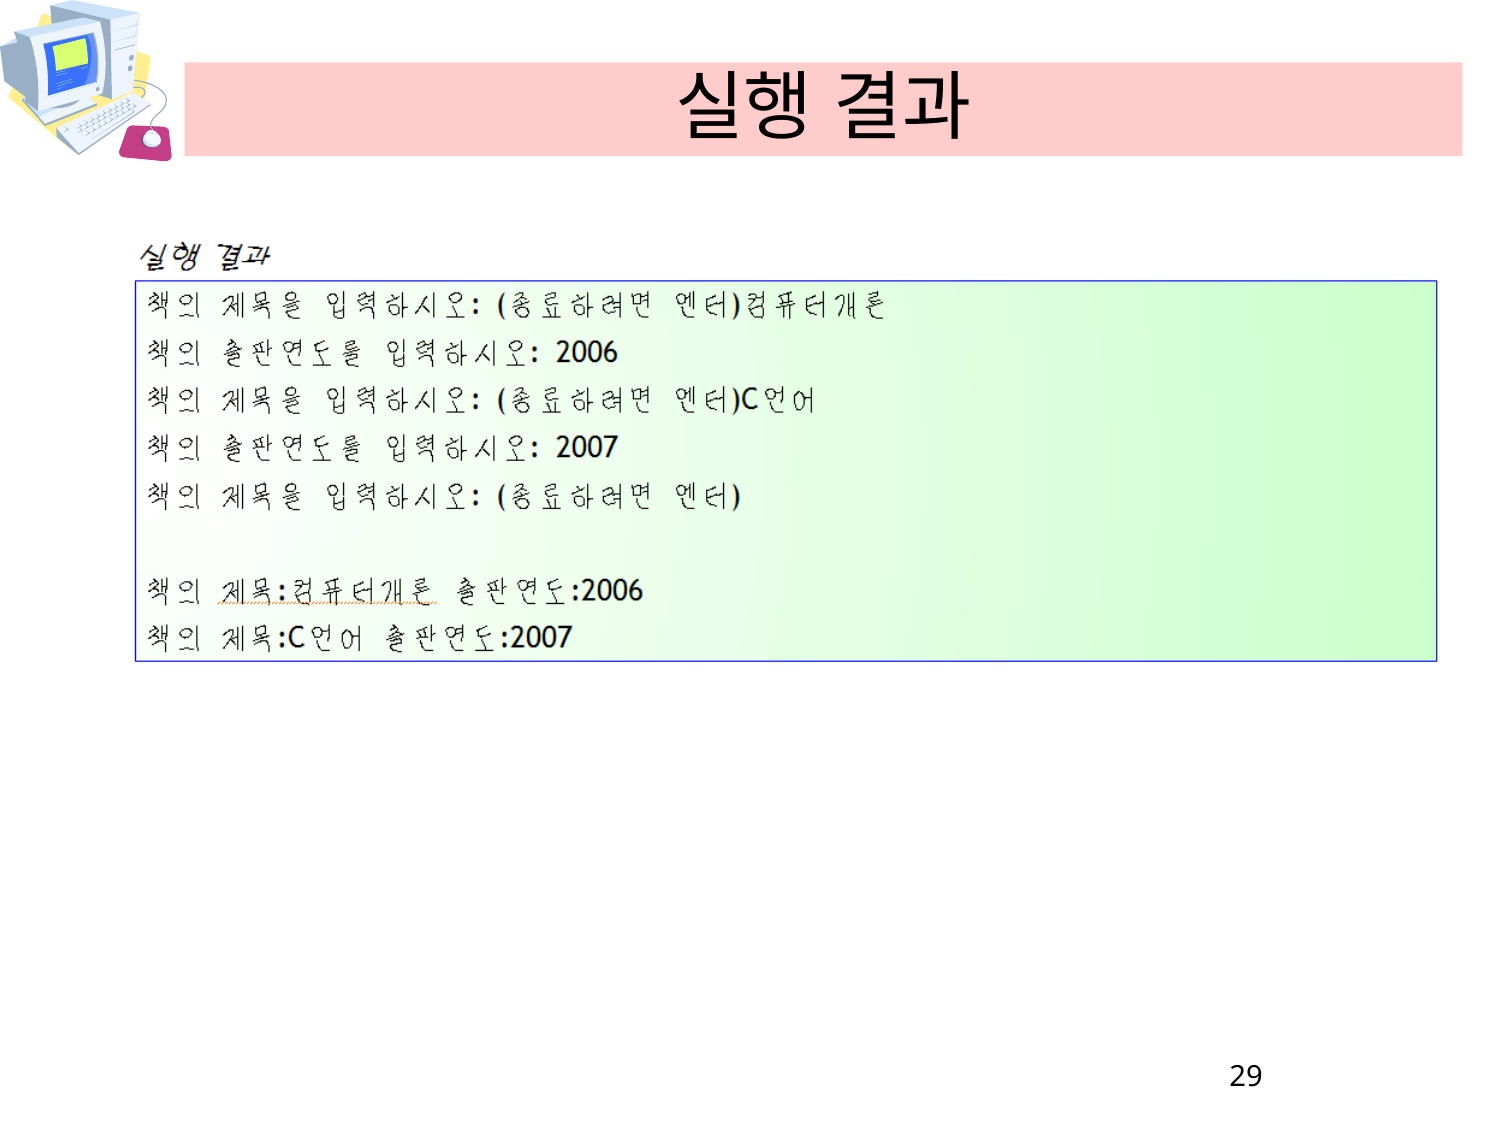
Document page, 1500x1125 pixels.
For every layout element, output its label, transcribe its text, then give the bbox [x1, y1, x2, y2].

picture [123, 231, 1448, 675]
title 실행 결과 [184, 62, 1463, 157]
slide_number 29 [965, 1050, 1278, 1125]
